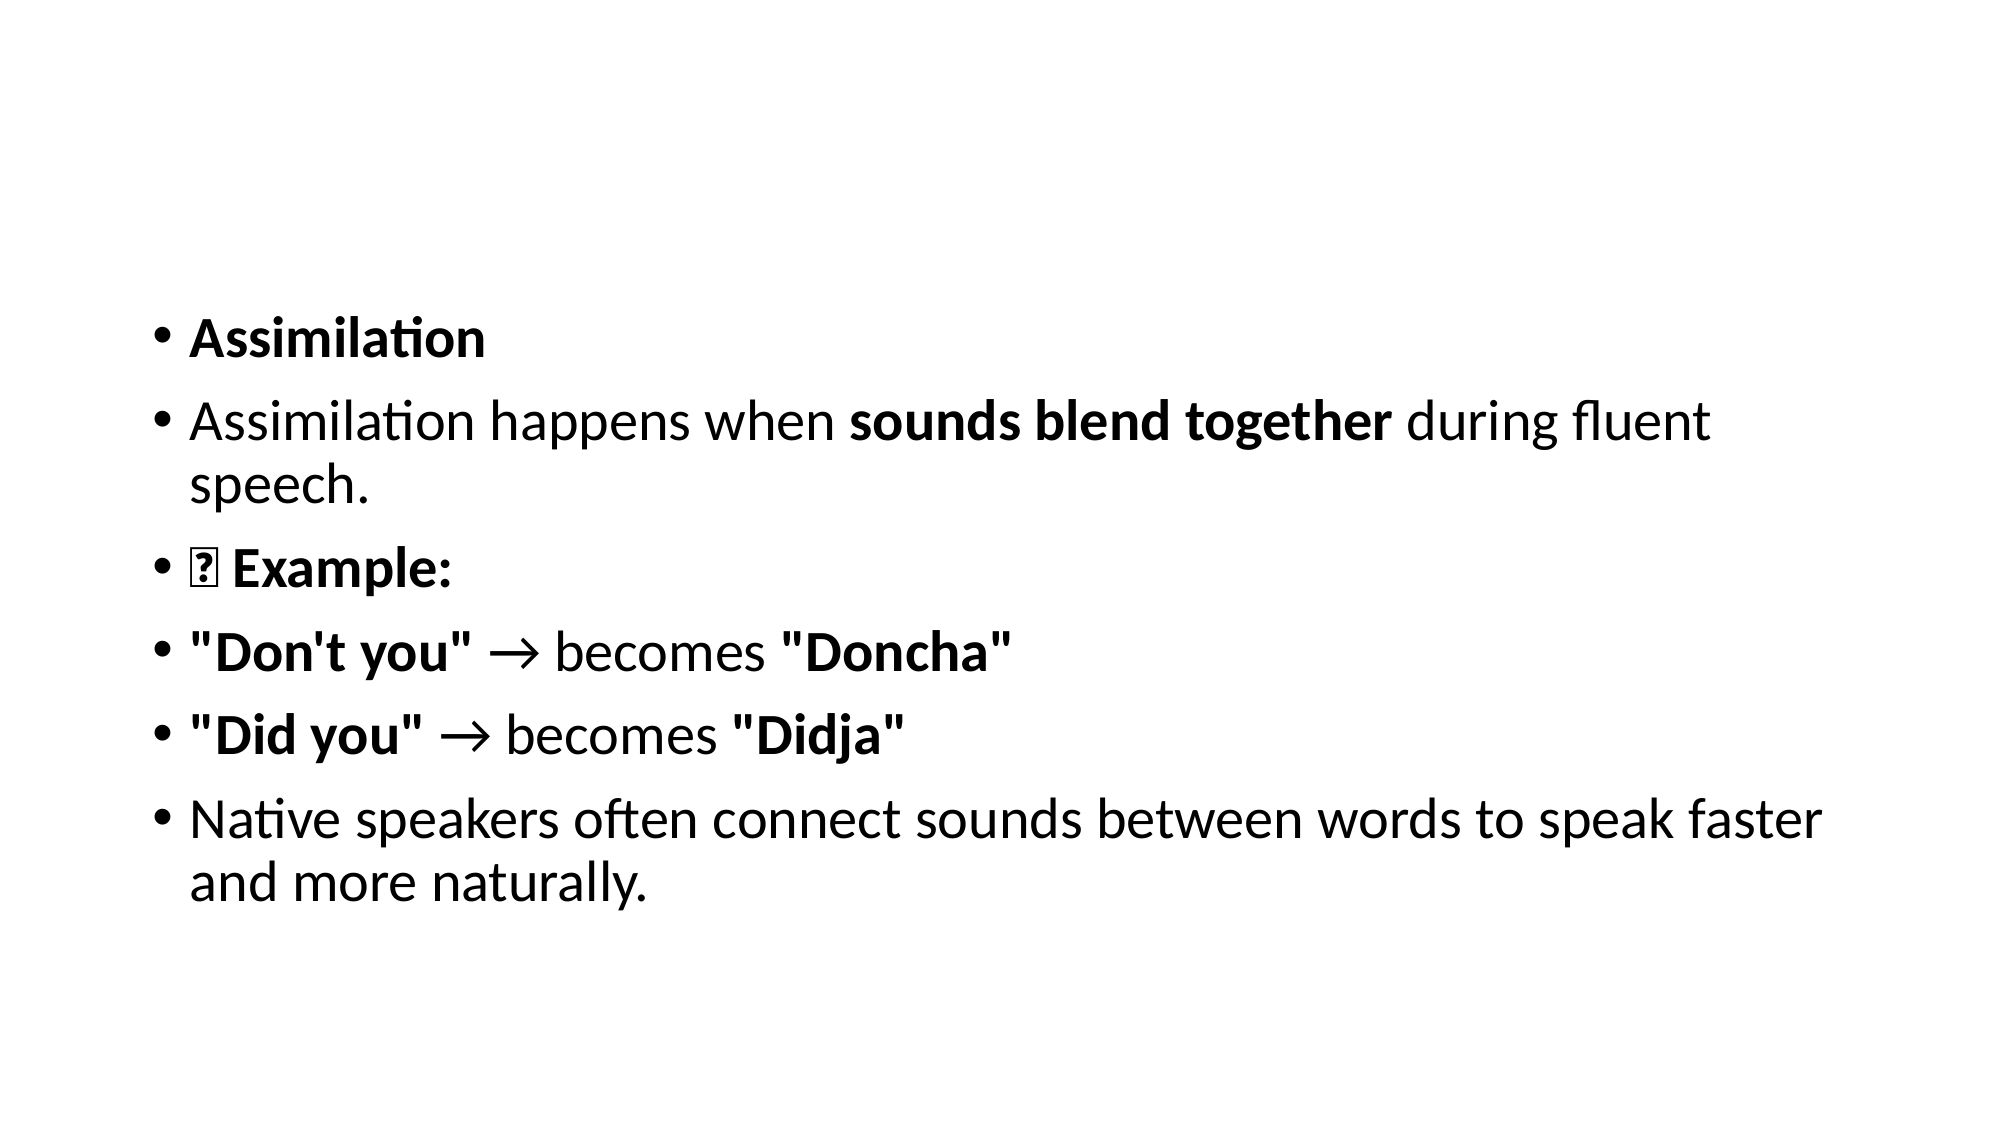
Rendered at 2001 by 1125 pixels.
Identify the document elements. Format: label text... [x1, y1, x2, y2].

list Assimilation Assimilation happens when sounds blend together during fluent speech. 📌 Example: "Don't you" → becomes "Doncha" "Did you" → becomes "Didja" Native speakers often connect sounds between words to speak faster and more naturally. [137, 299, 1863, 1014]
